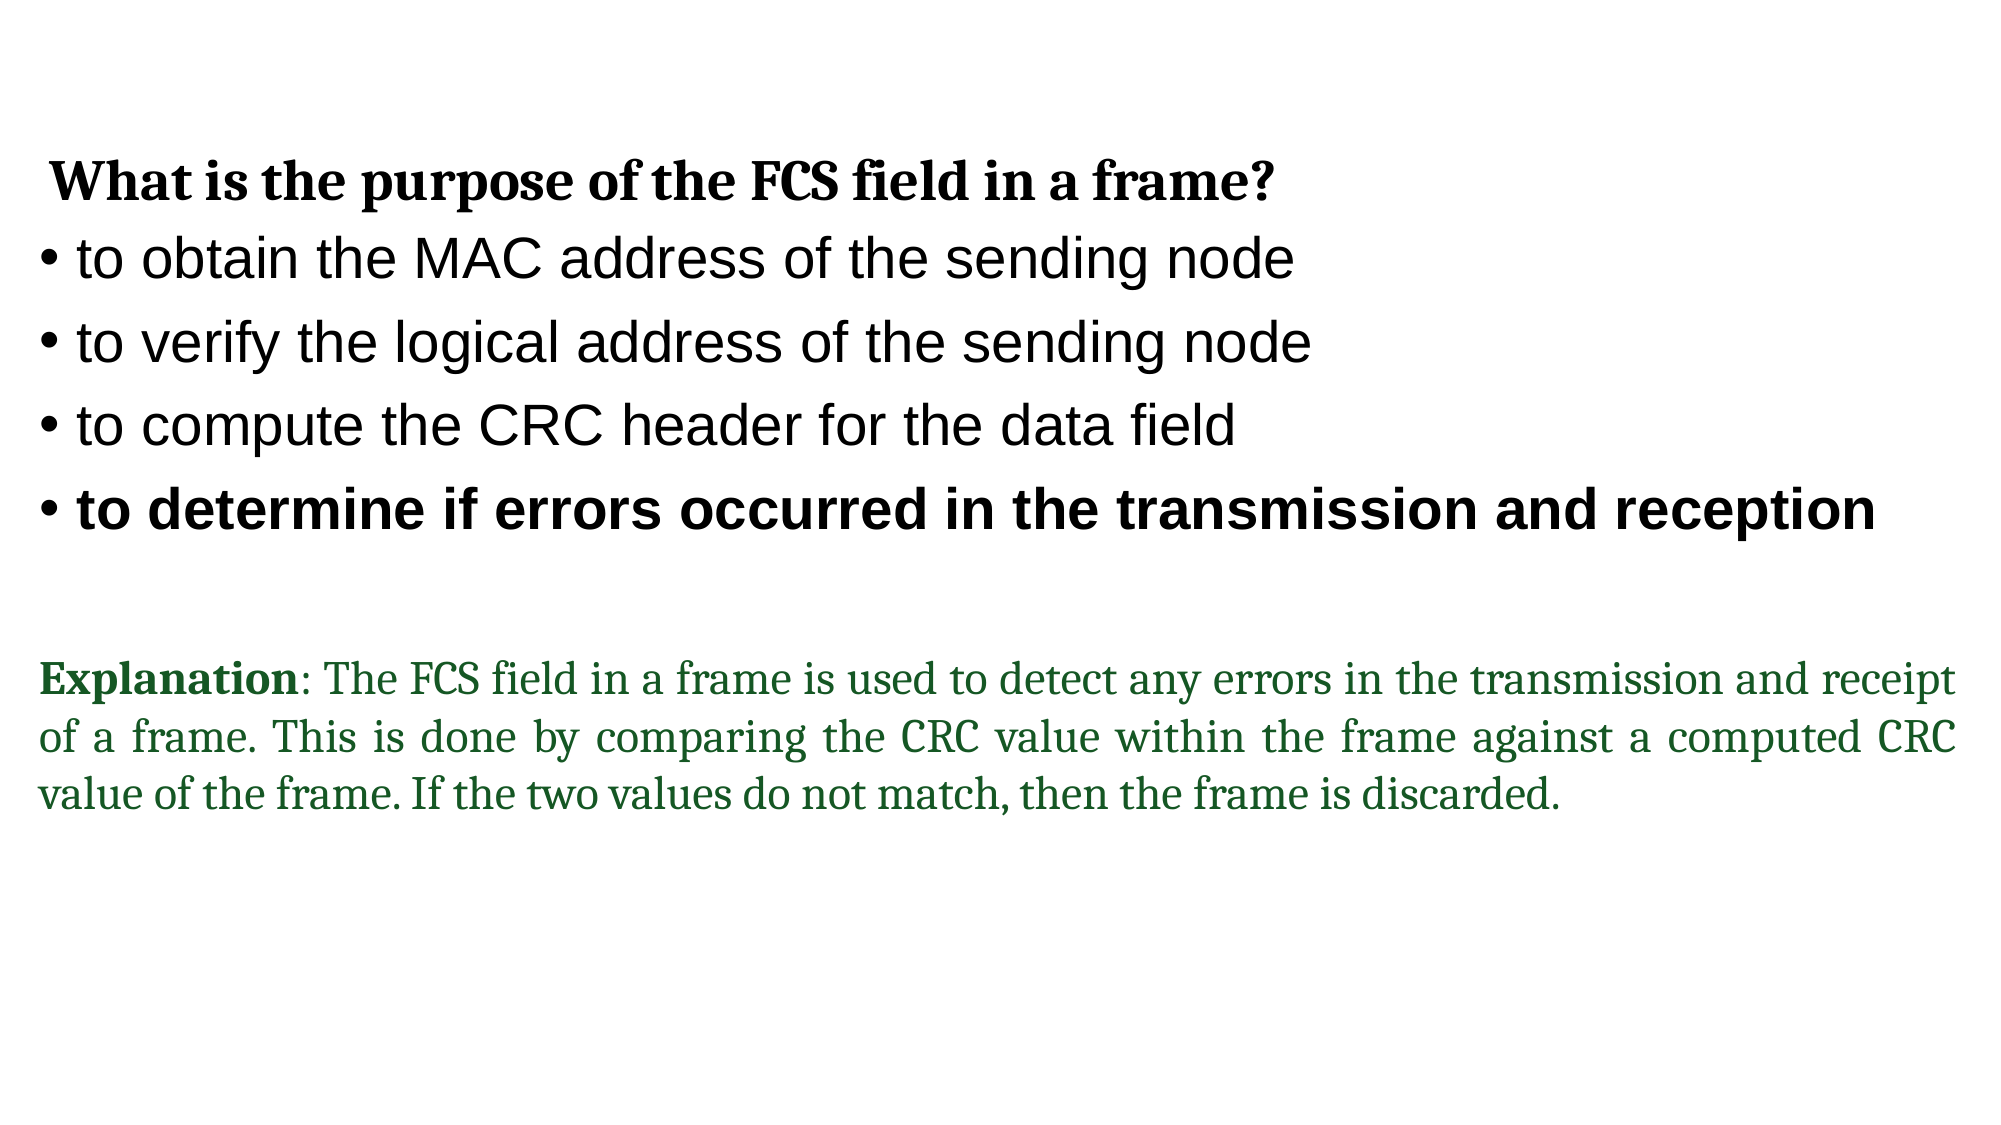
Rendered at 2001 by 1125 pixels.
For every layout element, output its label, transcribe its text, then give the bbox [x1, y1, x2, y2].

title What is the purpose of the FCS field in a frame? [35, 0, 1985, 221]
text_box Explanation: The FCS field in a frame is used to detect any errors in the transmission and receipt of a frame. This is done by comparing the CRC value within the frame against a computed CRC value of the frame. If the two values do not match, then the frame is discarded. [24, 639, 1975, 827]
list to obtain the MAC address of the sending node to verify the logical address of the sending node to compute the CRC header for the data field to determine if errors occurred in the transmission and reception [24, 220, 1953, 639]
